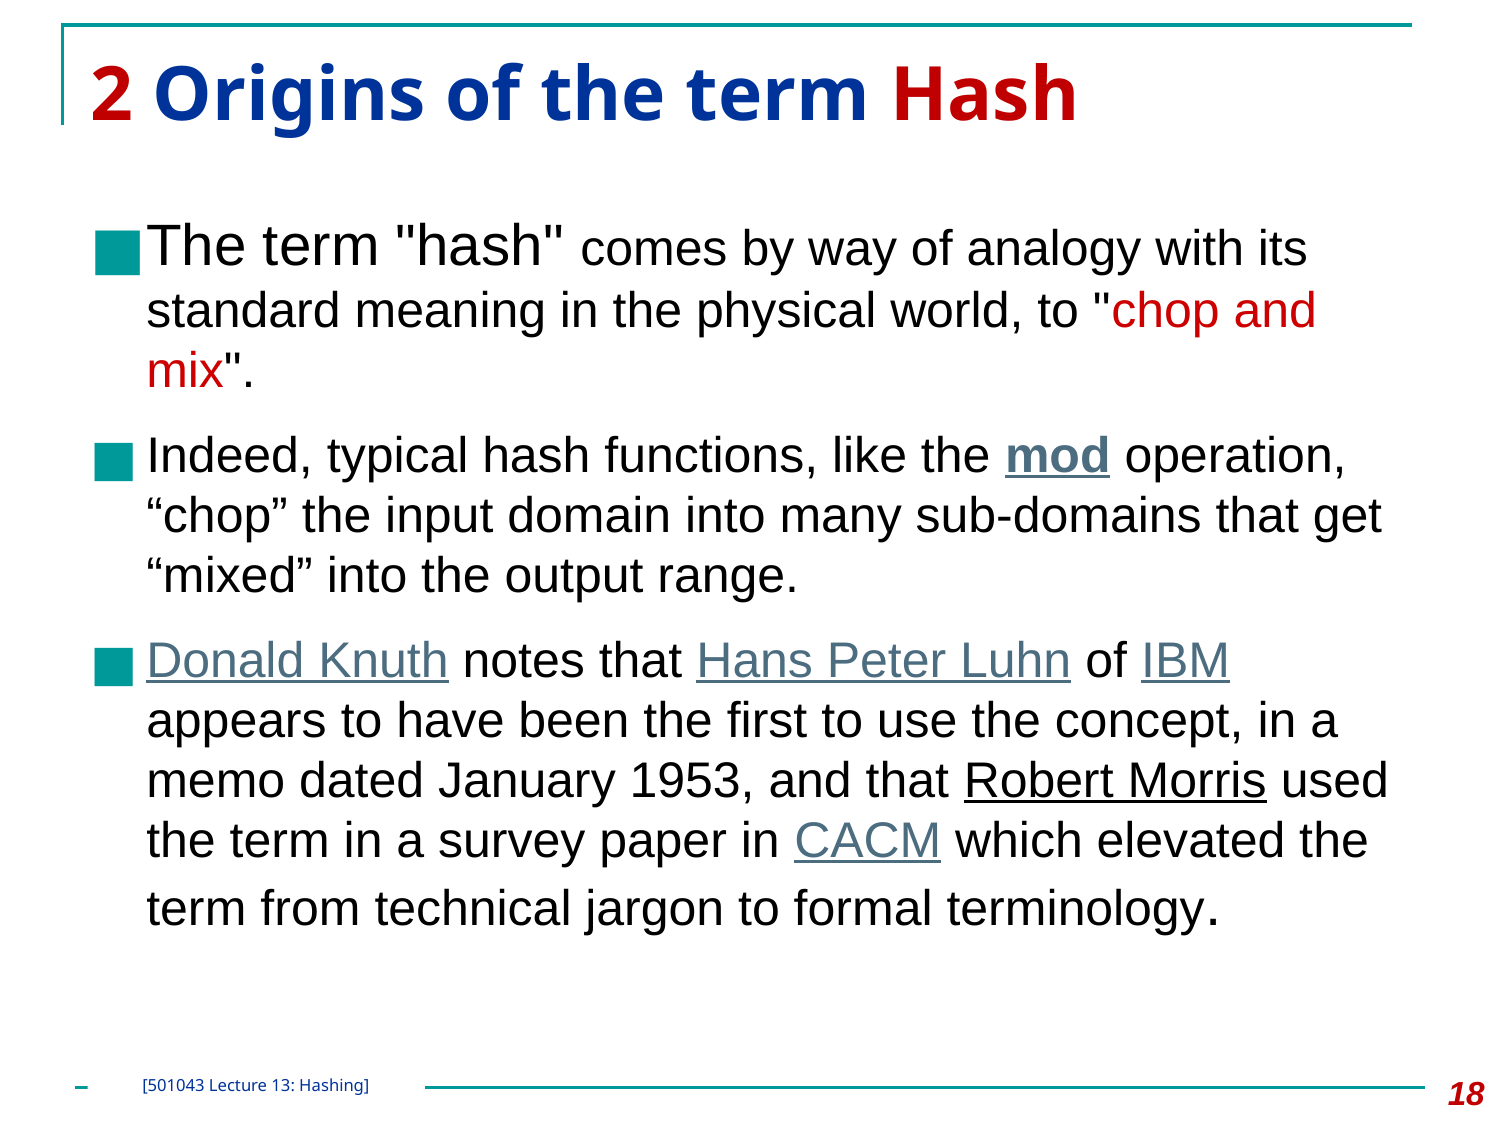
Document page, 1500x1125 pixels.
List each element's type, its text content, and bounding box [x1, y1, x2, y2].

list The term "hash" comes by way of analogy with its standard meaning in the physical world, to "chop and mix". Indeed, typical hash functions, like the mod operation, “chop” the input domain into many sub-domains that get “mixed” into the output range. Donald Knuth notes that Hans Peter Luhn of IBM appears to have been the first to use the concept, in a memo dated January 1953, and that Robert Morris used the term in a survey paper in CACM which elevated the term from technical jargon to formal terminology. [75, 200, 1425, 1063]
slide_number ‹#› [1400, 1065, 1500, 1125]
title 2 Origins of the term Hash [75, 37, 1425, 188]
text_box [501043 Lecture 13: Hashing] [87, 1074, 425, 1100]
